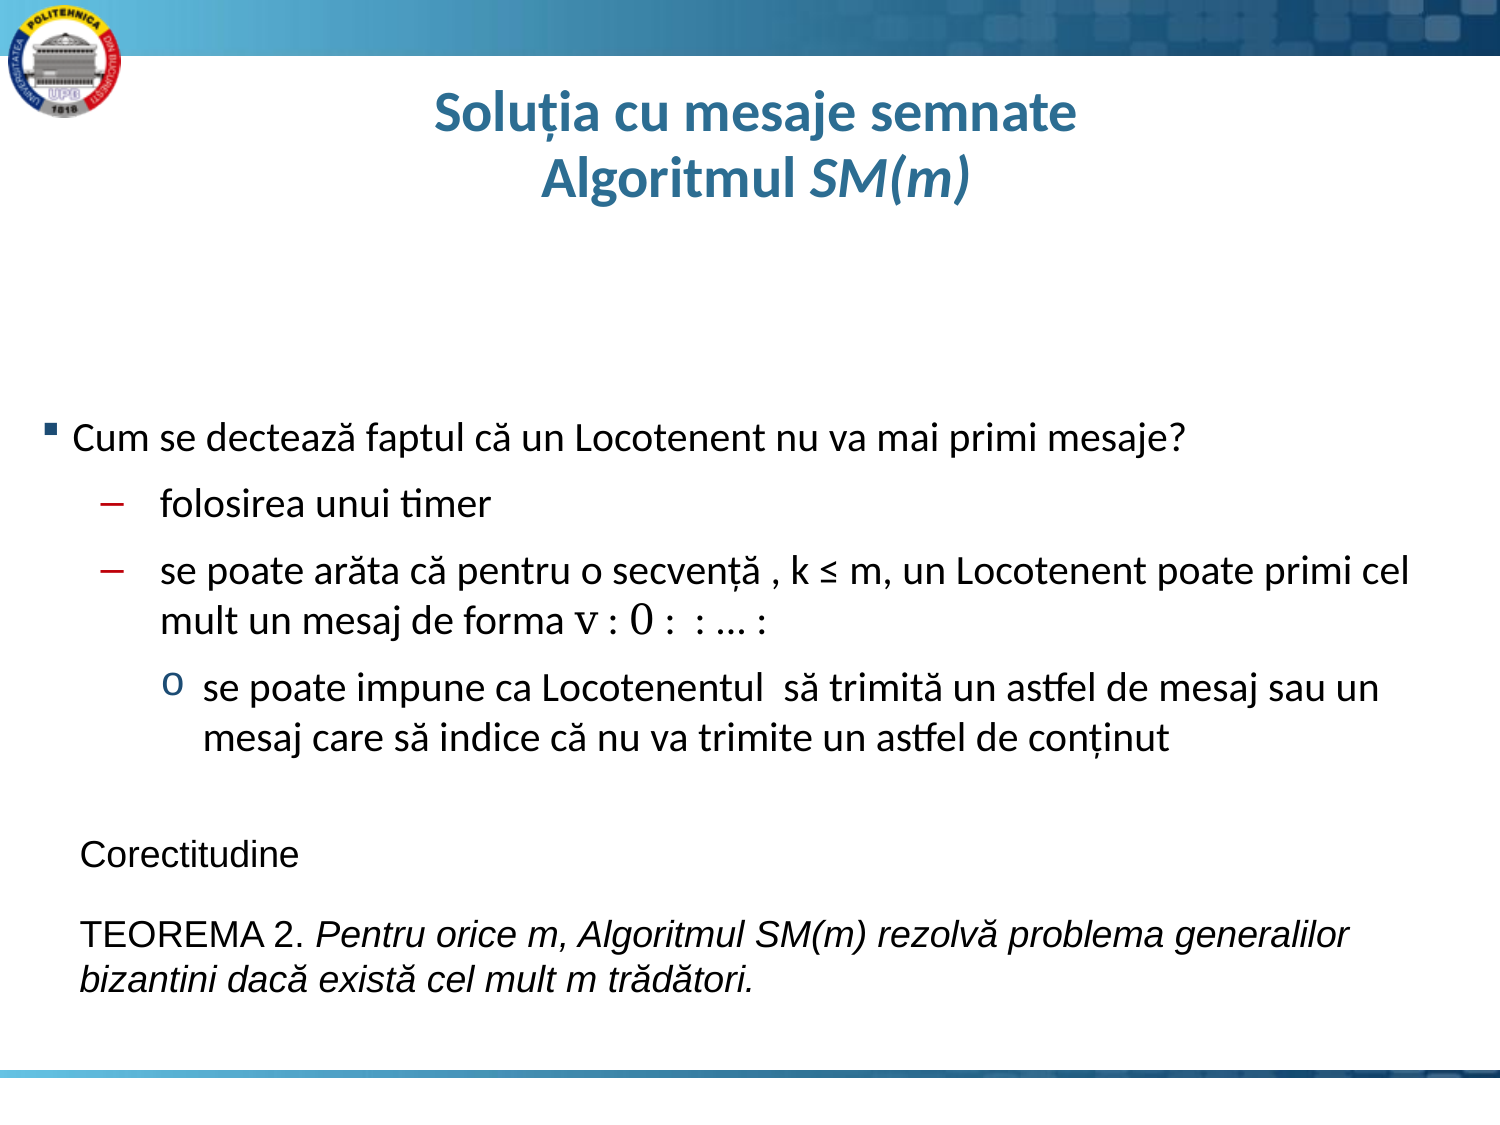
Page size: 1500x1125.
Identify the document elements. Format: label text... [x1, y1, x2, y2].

text_box Corectitudine TEOREMA 2. Pentru orice m, Algoritmul SM(m) rezolvă problema generalilor bizantini dacă există cel mult m trădători. [64, 822, 1376, 1007]
picture [0, 0, 1500, 118]
title Soluția cu mesaje semnate Algoritmul SM(m) [24, 70, 1488, 188]
picture [0, 1070, 1500, 1078]
